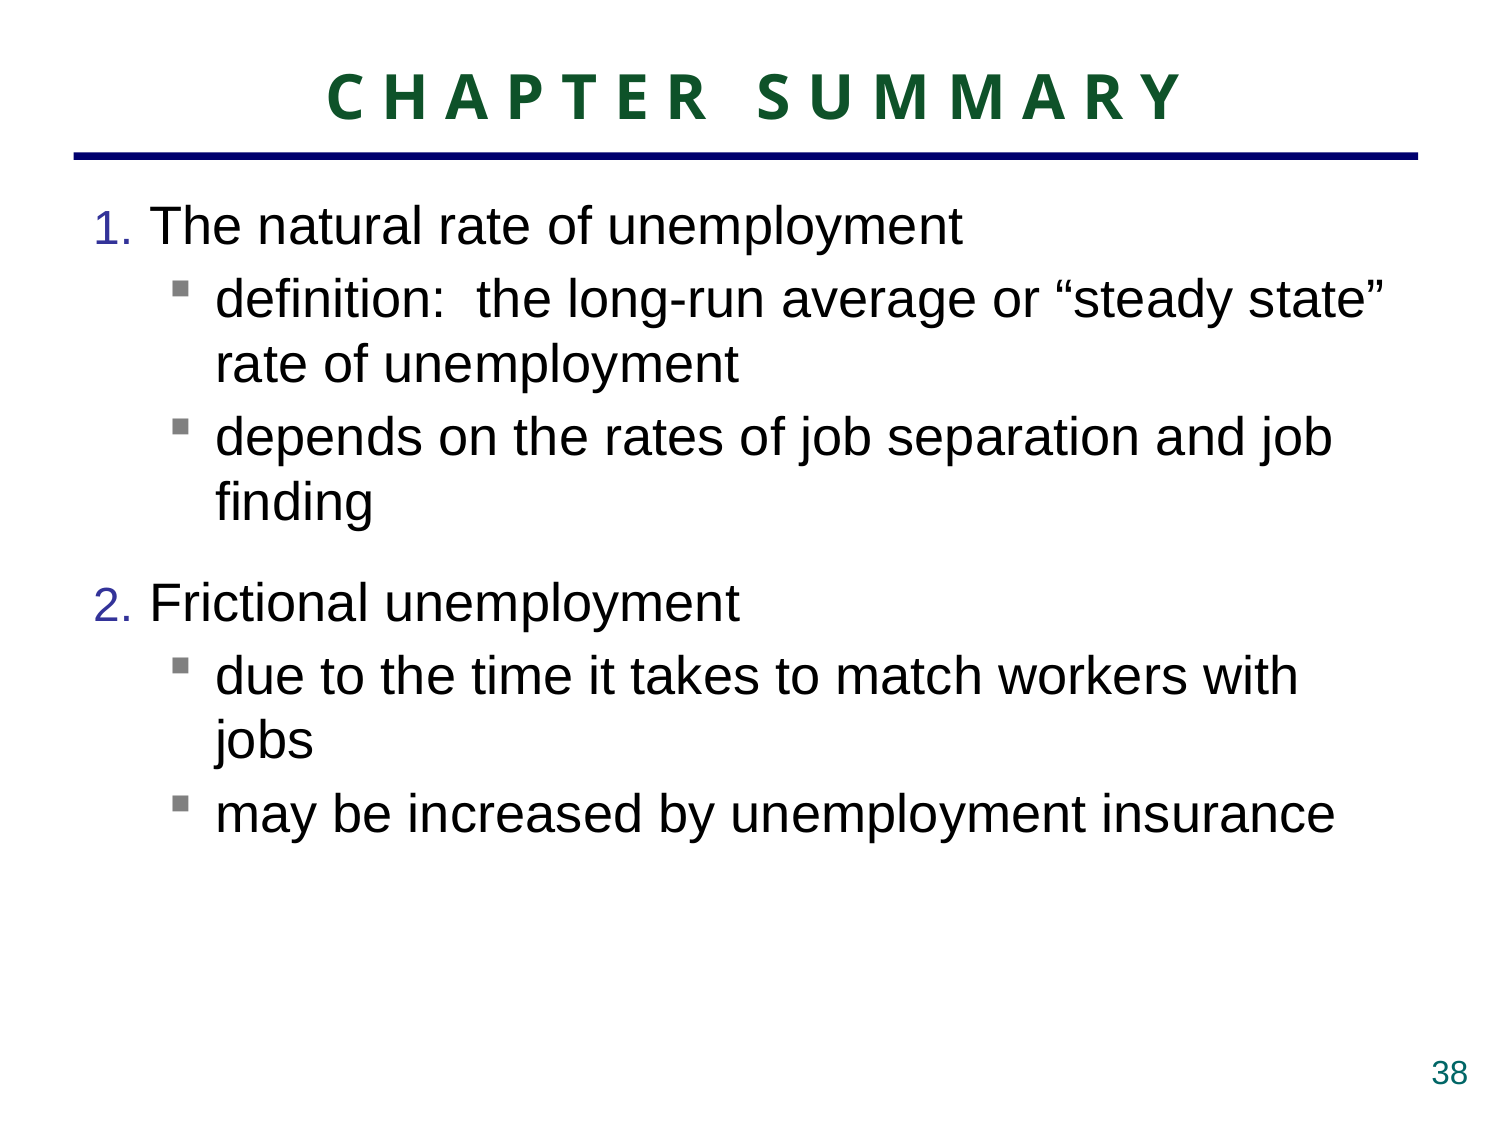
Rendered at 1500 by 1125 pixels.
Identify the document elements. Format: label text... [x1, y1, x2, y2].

title CHAPTER SUMMARY [76, 46, 1430, 139]
list 1. The natural rate of unemployment definition: the long-run average or “steady state” rate of unemployment depends on the rates of job separation and job finding 2. Frictional unemployment due to the time it takes to match workers with jobs may be increased by unemployment insurance [78, 179, 1425, 1033]
text_box 37 [1386, 1051, 1469, 1100]
text_box [72, 150, 1420, 162]
